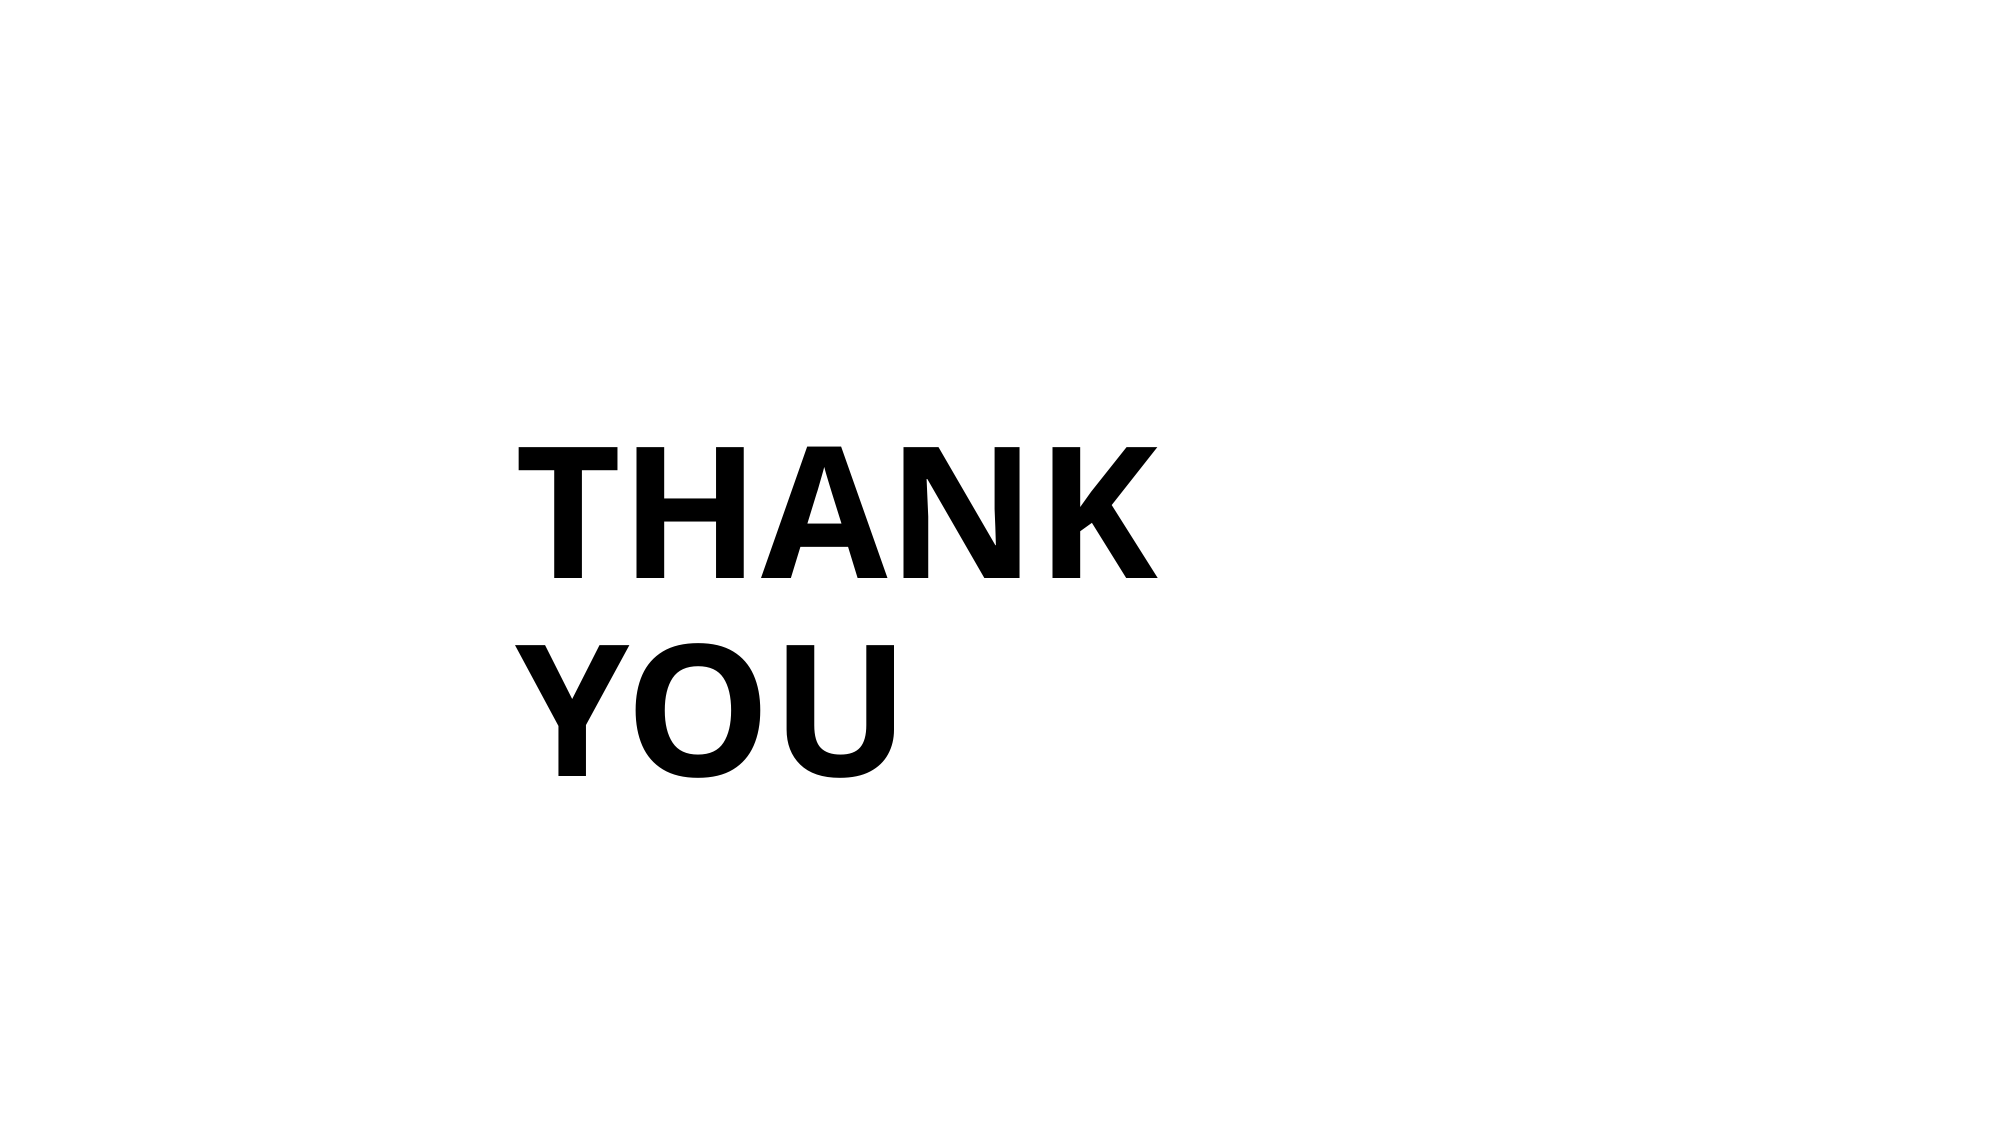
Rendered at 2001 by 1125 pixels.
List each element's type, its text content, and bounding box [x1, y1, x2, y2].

title THANK YOU [500, 509, 1416, 728]
